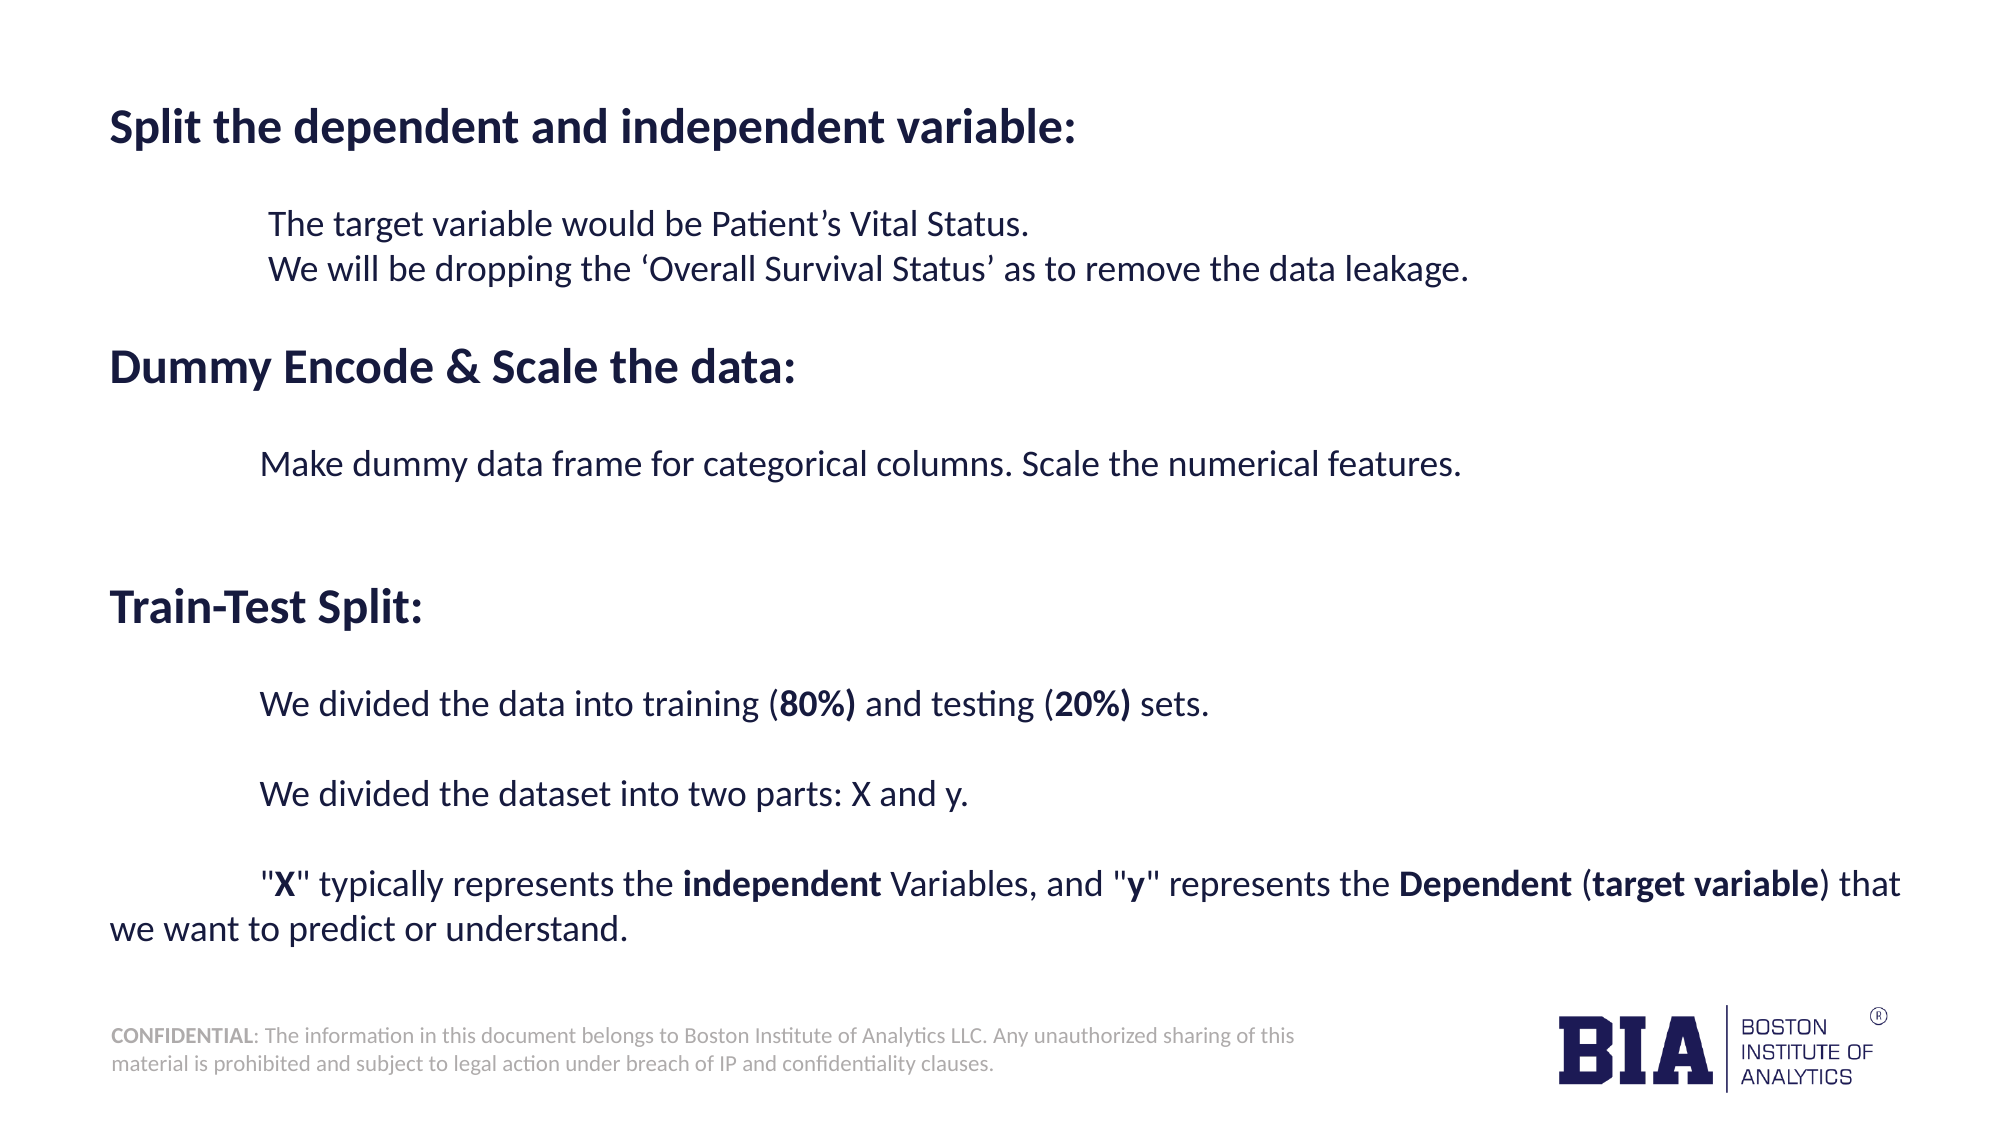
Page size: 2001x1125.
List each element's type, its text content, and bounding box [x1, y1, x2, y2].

text_box Split the dependent and independent variable: The target variable would be Patient’s Vital Status. We will be dropping the ‘Overall Survival Status’ as to remove the data leakage. Dummy Encode & Scale the data: Make dummy data frame for categorical columns. Scale the numerical features. Train-Test Split: We divided the data into training (80%) and testing (20%) sets. We divided the dataset into two parts: X and y. "X" typically represents the independent Variables, and "y" represents the Dependent (target variable) that we want to predict or understand. [94, 86, 1921, 1125]
